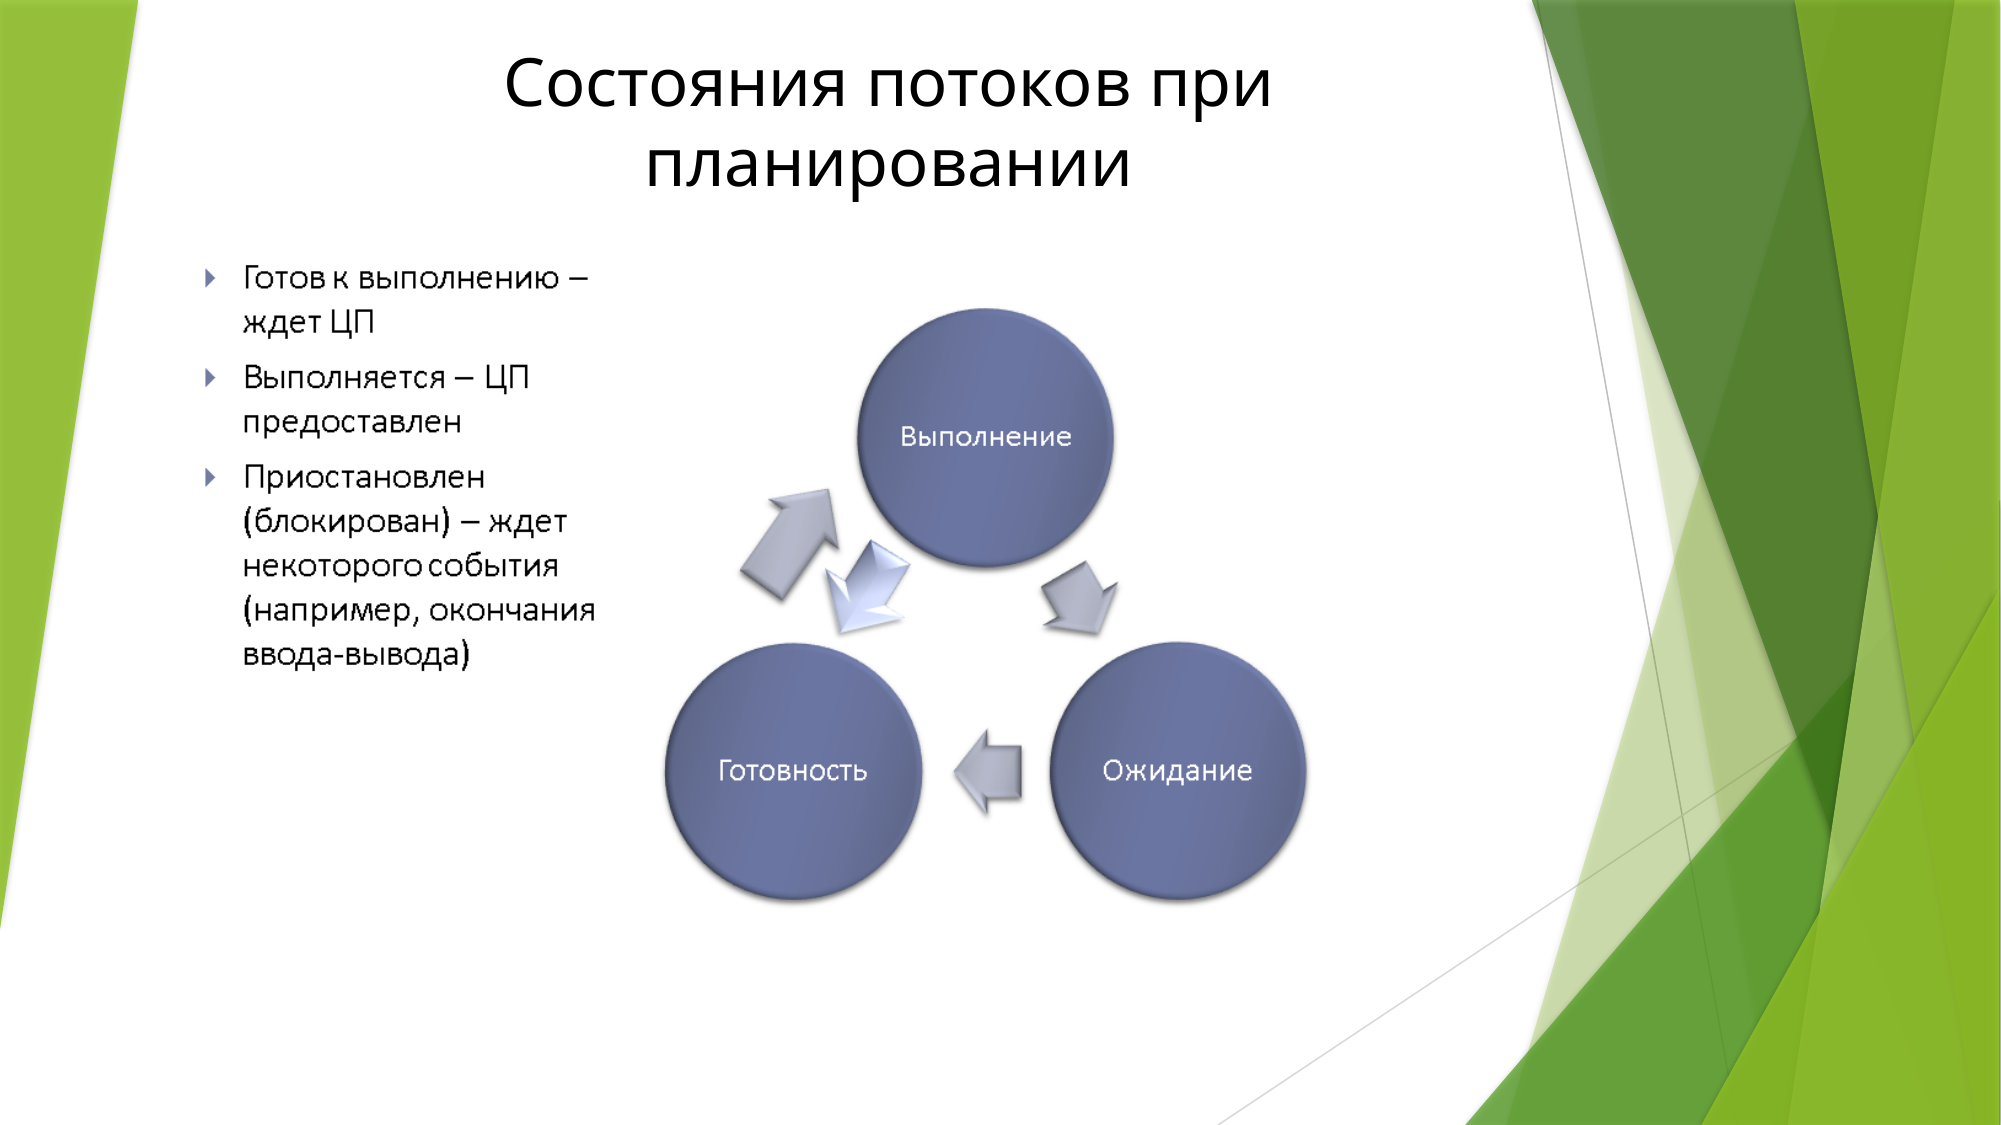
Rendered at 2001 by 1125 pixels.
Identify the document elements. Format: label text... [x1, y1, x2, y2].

picture [192, 247, 1383, 938]
title Состояния потоков при планировании [235, 60, 1544, 179]
